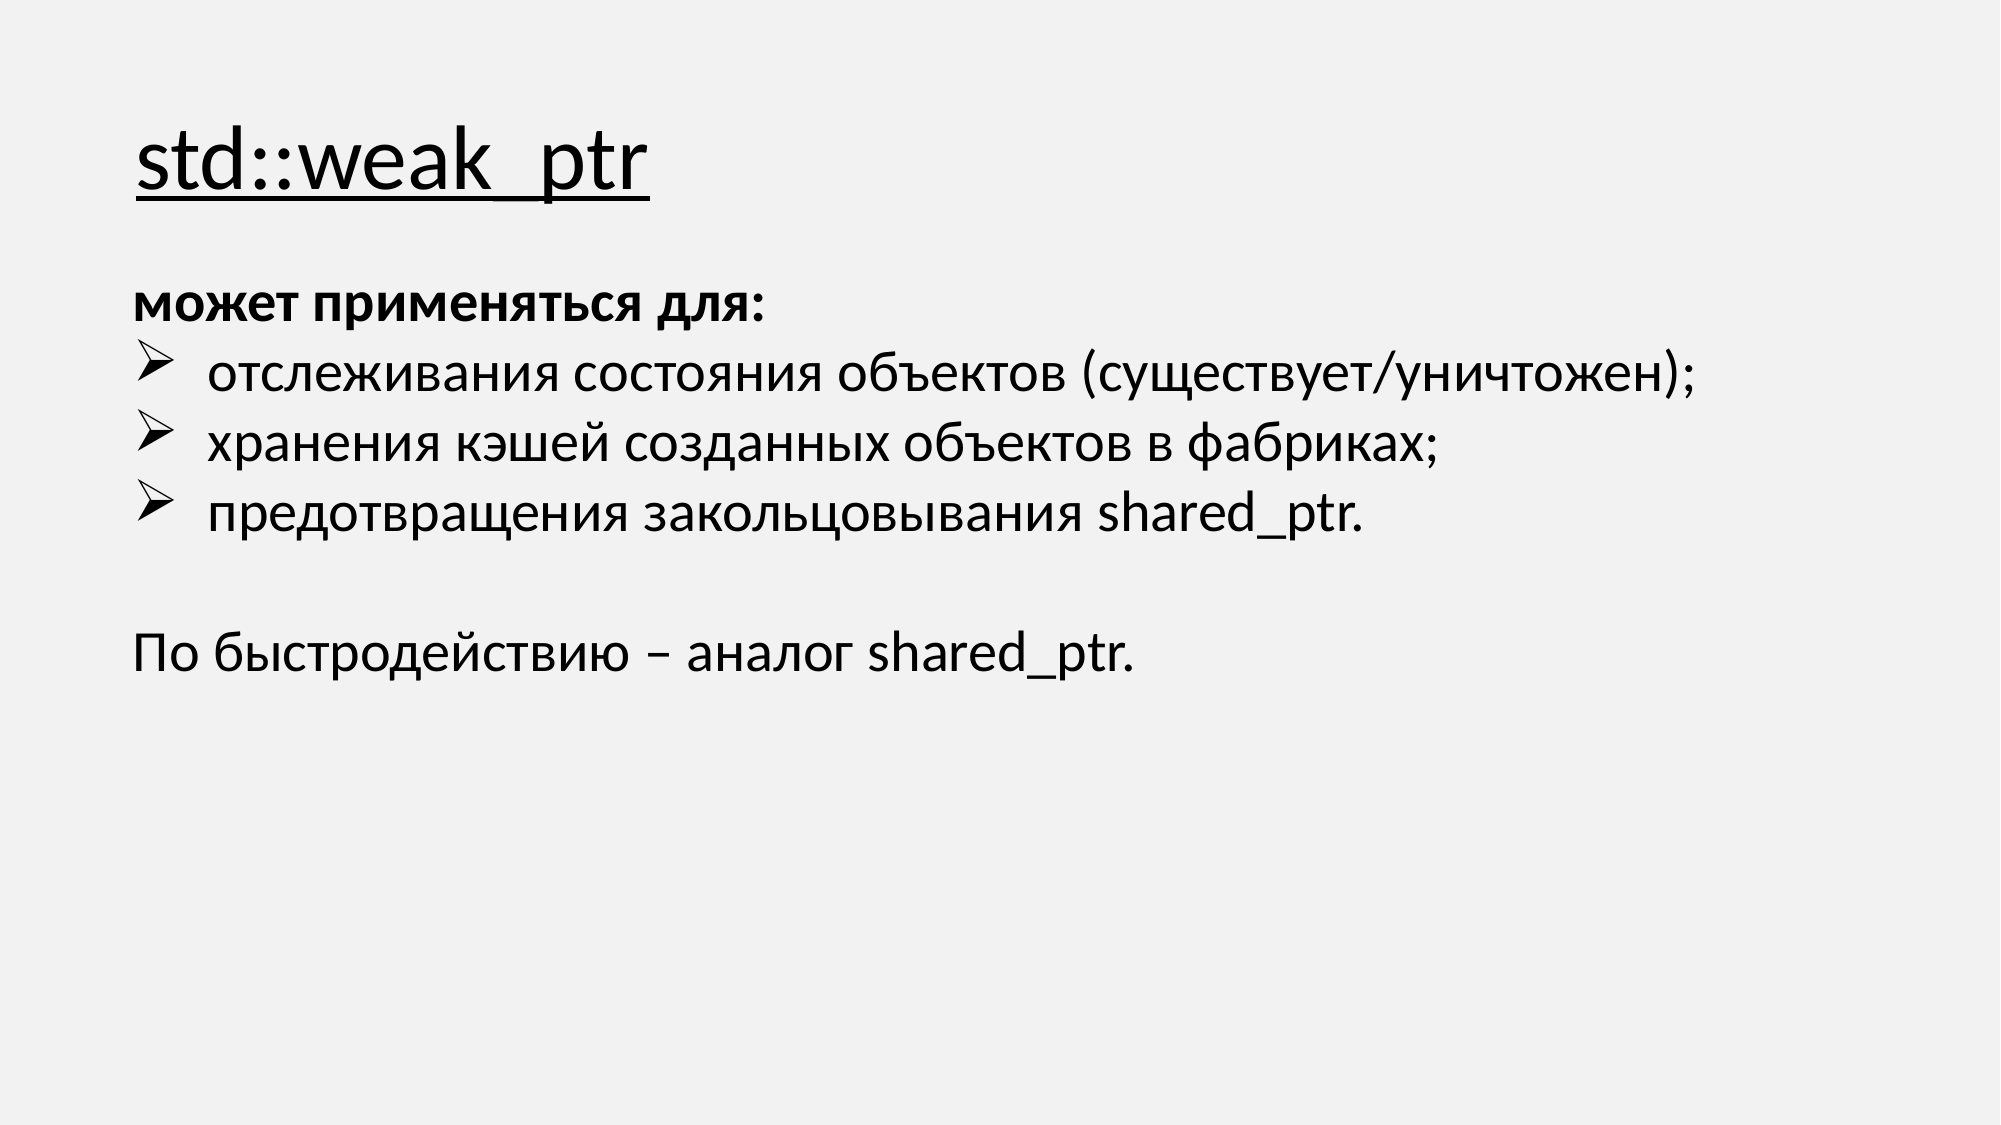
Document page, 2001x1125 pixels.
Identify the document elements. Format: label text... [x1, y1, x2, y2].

text_box может применяться для: отслеживания состояния объектов (существует/уничтожен); хранения кэшей созданных объектов в фабриках; предотвращения закольцовывания shared_ptr. По быстродействию – аналог shared_ptr. [118, 255, 1792, 691]
text_box std::weak_ptr [120, 90, 665, 216]
